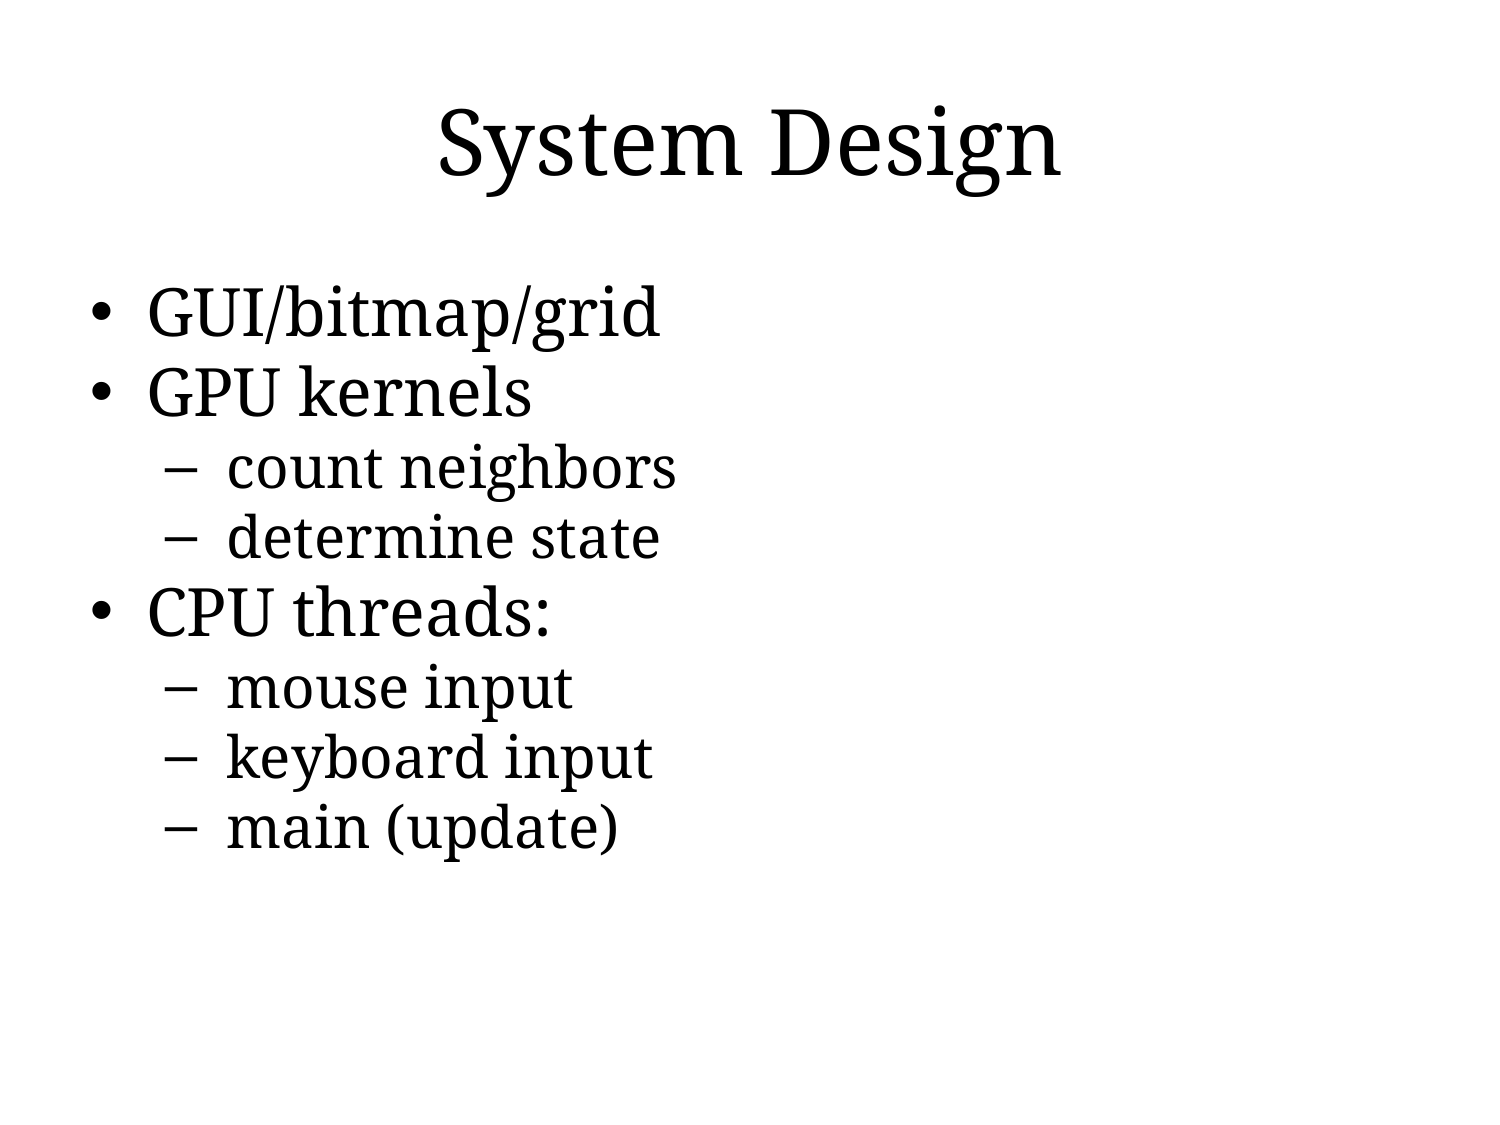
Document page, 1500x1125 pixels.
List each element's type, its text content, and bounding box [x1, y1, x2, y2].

text_box GUI/bitmap/grid GPU kernels count neighbors determine state CPU threads: mouse input keyboard input main (update) [75, 262, 1425, 1005]
text_box System Design [75, 45, 1425, 233]
